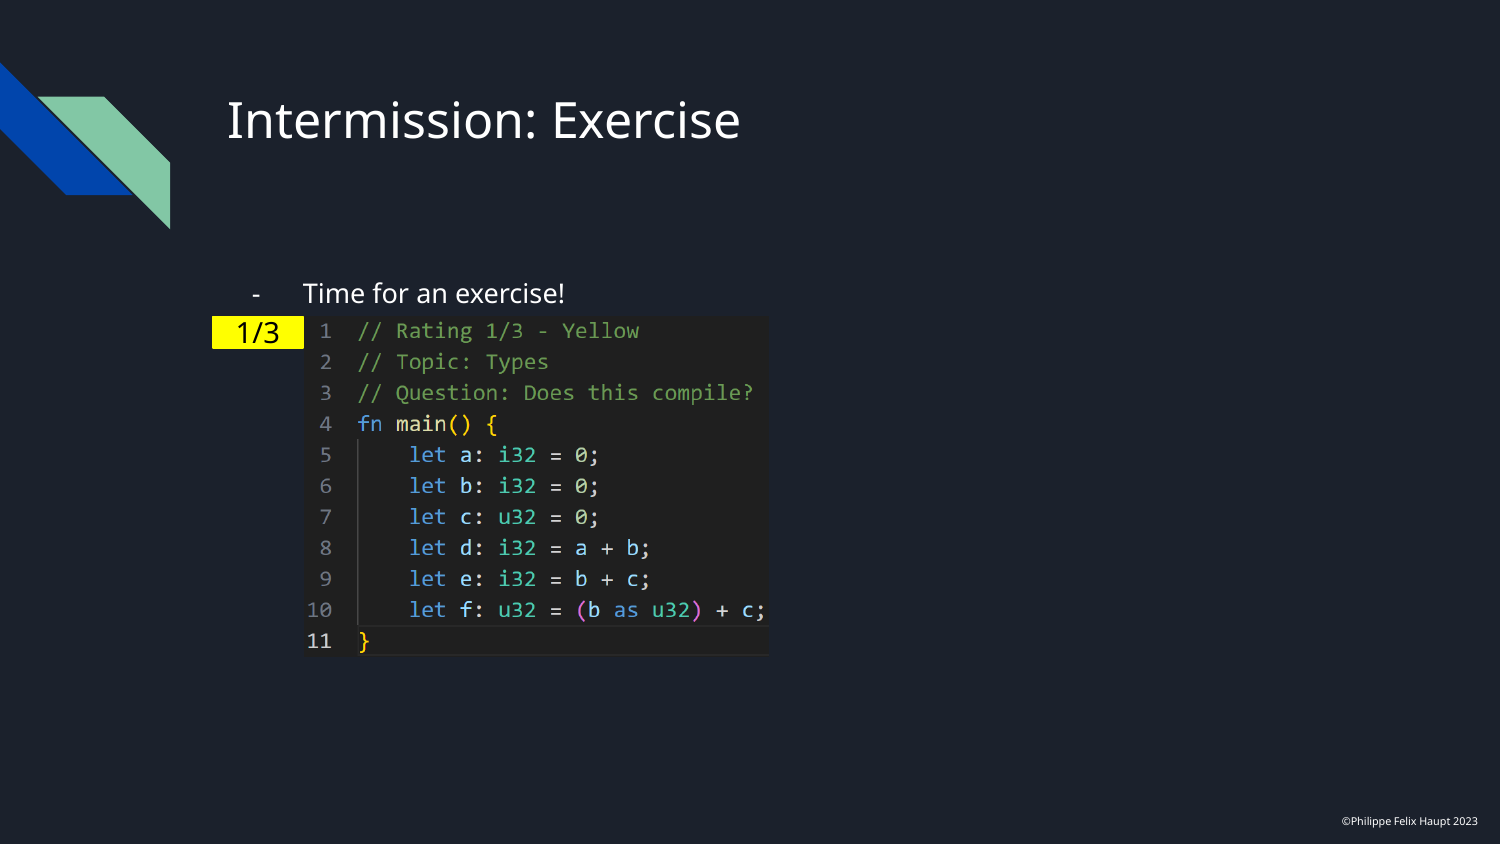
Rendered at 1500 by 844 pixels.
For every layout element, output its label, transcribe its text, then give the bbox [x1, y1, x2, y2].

title Intermission: Exercise [212, 64, 1368, 215]
list Time for an exercise! [212, 257, 1368, 735]
text_box 1/3 [212, 316, 302, 349]
picture [304, 316, 769, 657]
subtitle ©Philippe Felix Haupt 2023 [1326, 801, 1500, 844]
